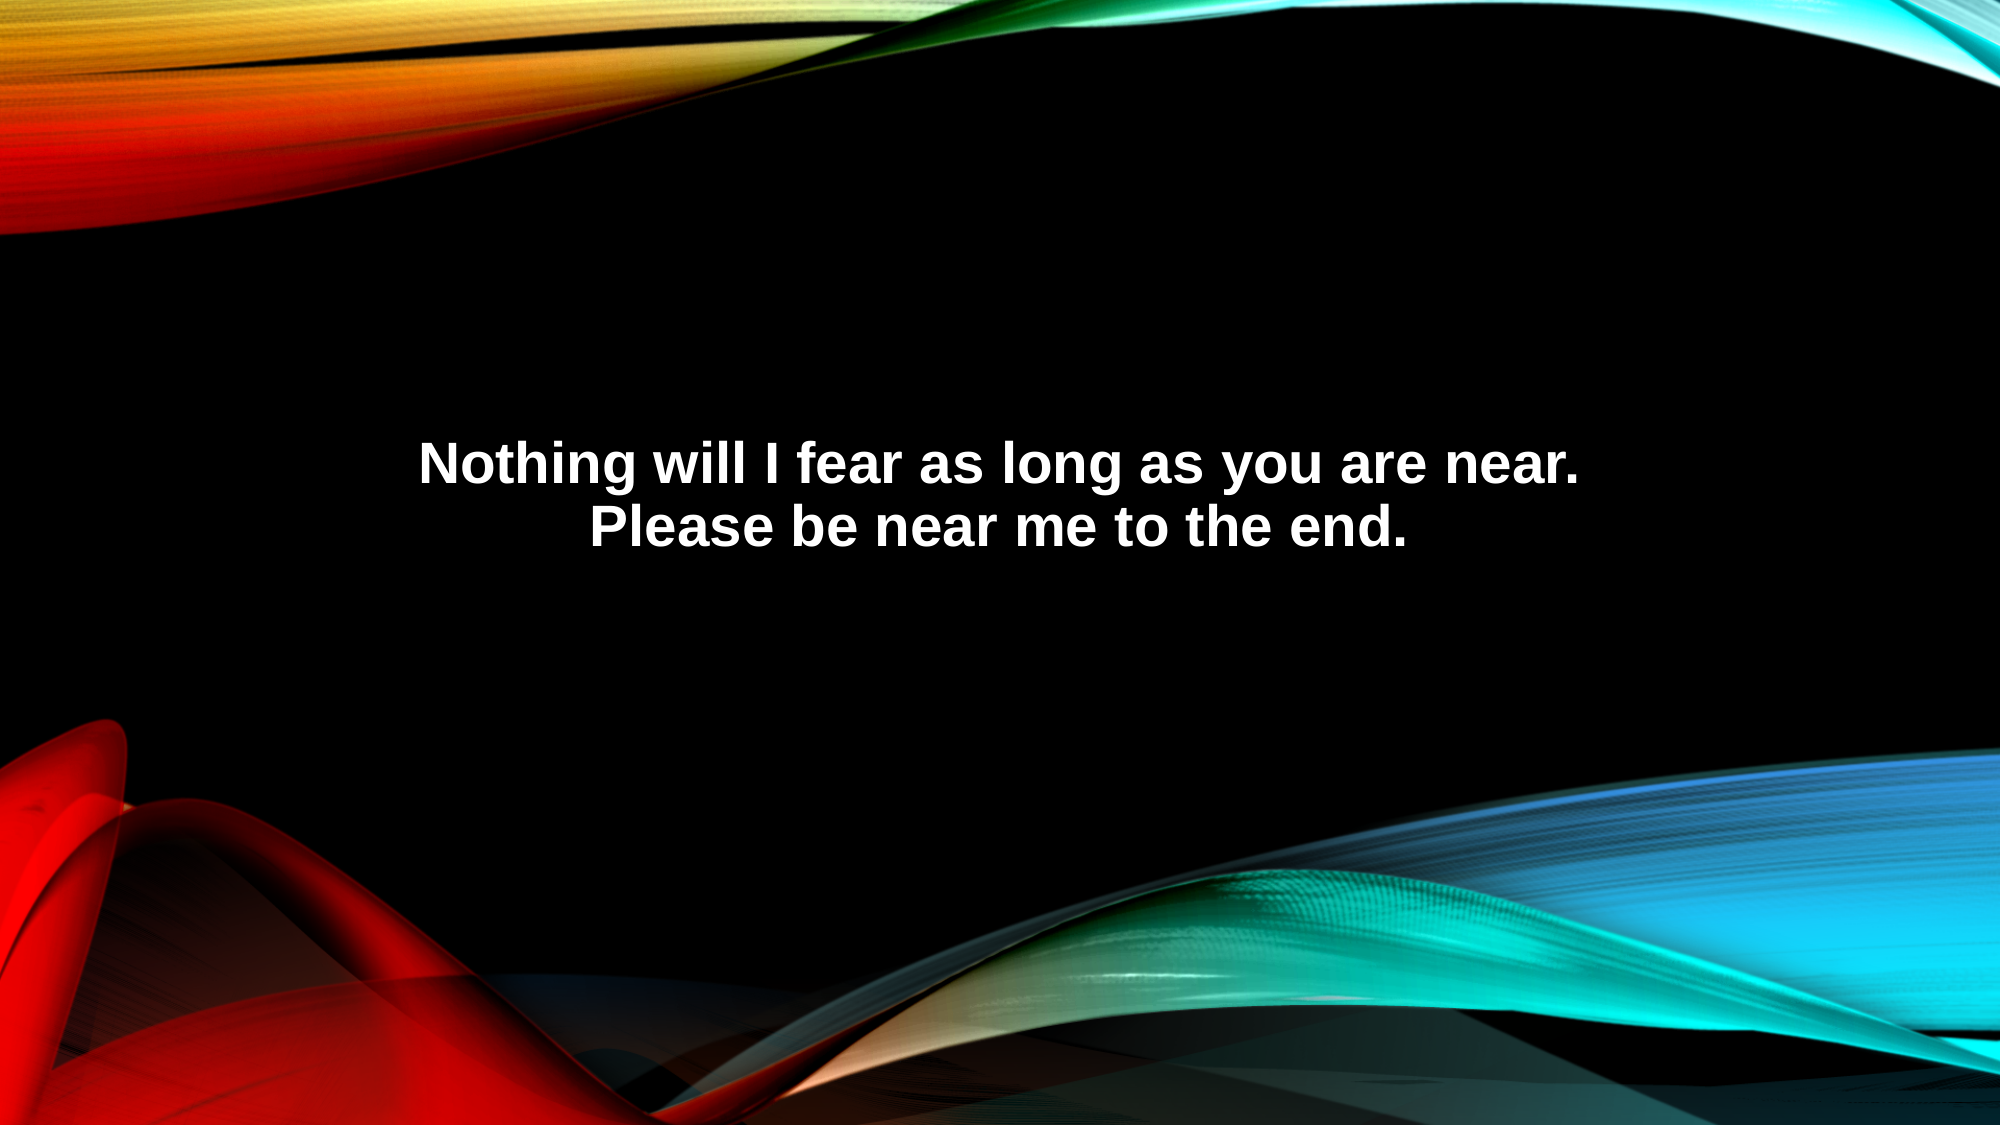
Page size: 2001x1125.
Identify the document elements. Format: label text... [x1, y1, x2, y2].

subtitle Nothing will I fear as long as you are near. Please be near me to the end. [0, 0, 2000, 1125]
